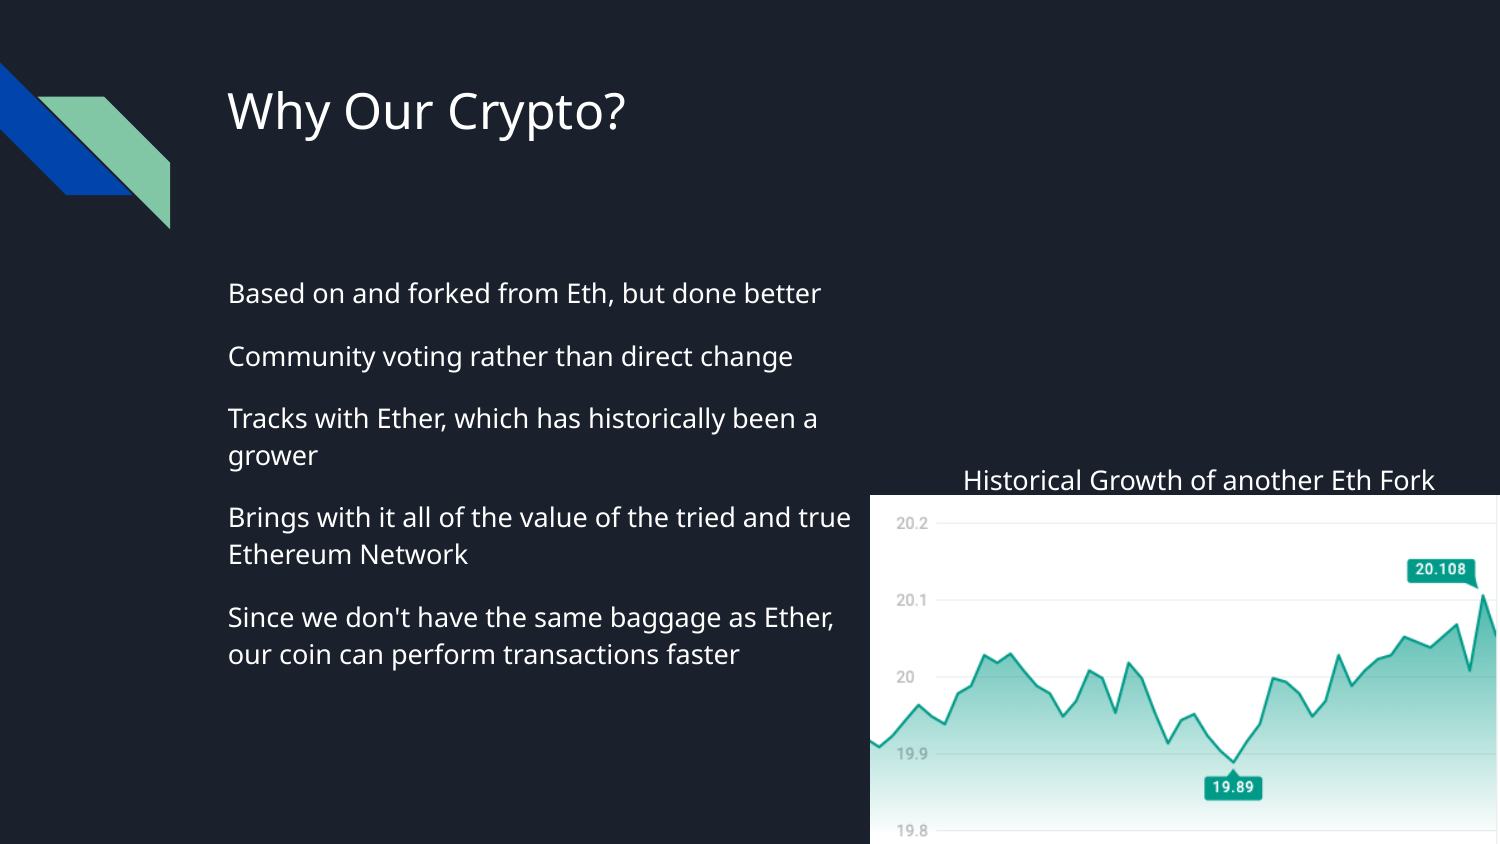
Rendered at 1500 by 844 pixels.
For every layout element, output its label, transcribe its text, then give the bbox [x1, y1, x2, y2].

picture [870, 495, 1500, 844]
title Why Our Crypto? [212, 64, 1368, 215]
list Historical Growth of another Eth Fork [870, 443, 1500, 494]
list Based on and forked from Eth, but done better Community voting rather than direct change Tracks with Ether, which has historically been a grower Brings with it all of the value of the tried and true Ethereum Network Since we don't have the same baggage as Ether, our coin can perform transactions faster [212, 257, 871, 735]
